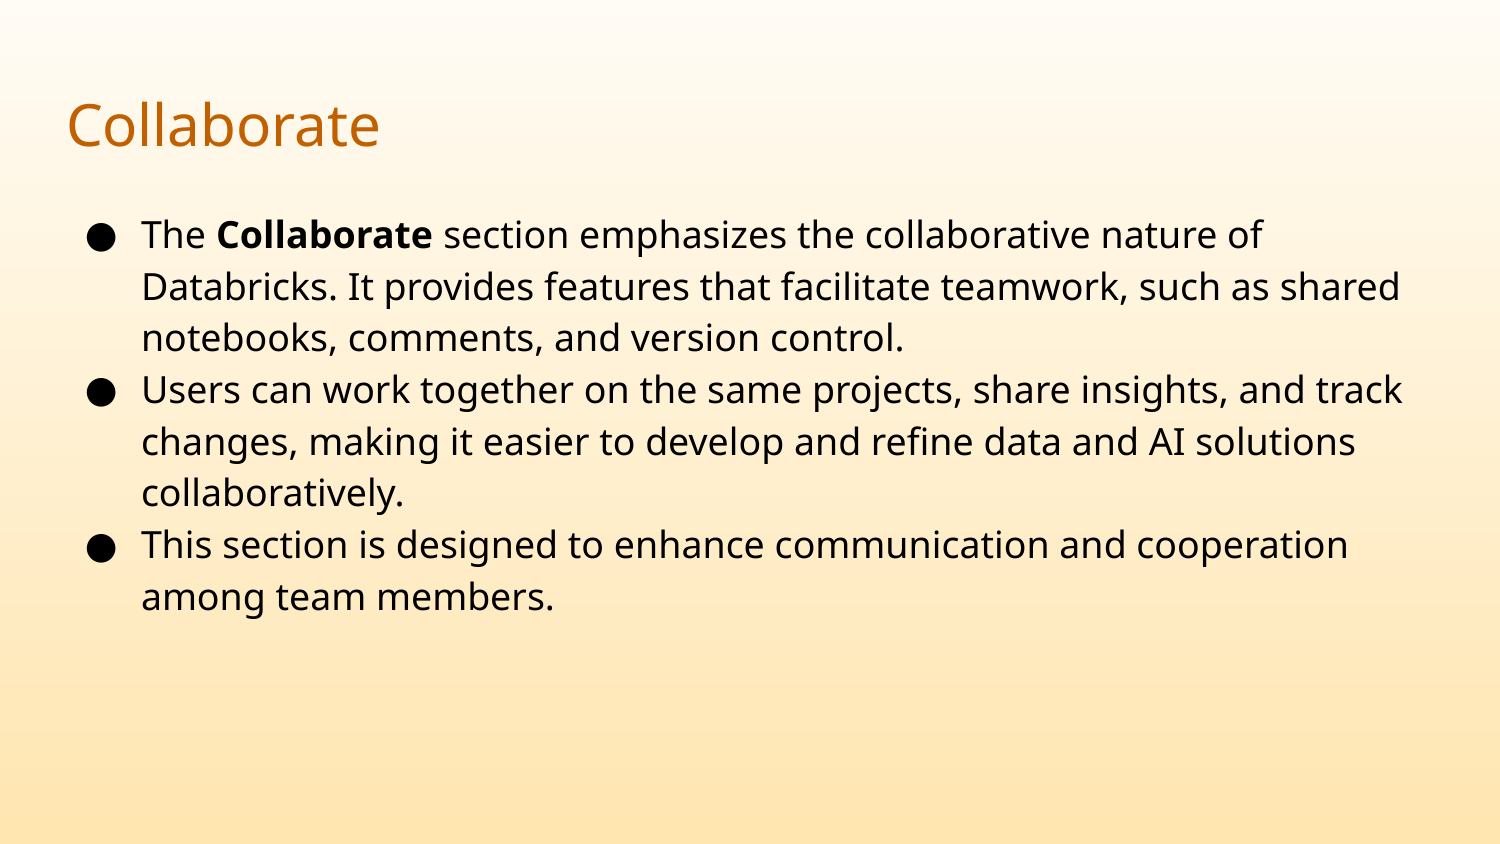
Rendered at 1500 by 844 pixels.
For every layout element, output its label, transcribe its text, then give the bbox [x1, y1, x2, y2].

title Collaborate [51, 72, 1449, 167]
list The Collaborate section emphasizes the collaborative nature of Databricks. It provides features that facilitate teamwork, such as shared notebooks, comments, and version control. Users can work together on the same projects, share insights, and track changes, making it easier to develop and refine data and AI solutions collaboratively. This section is designed to enhance communication and cooperation among team members. [51, 189, 1449, 750]
